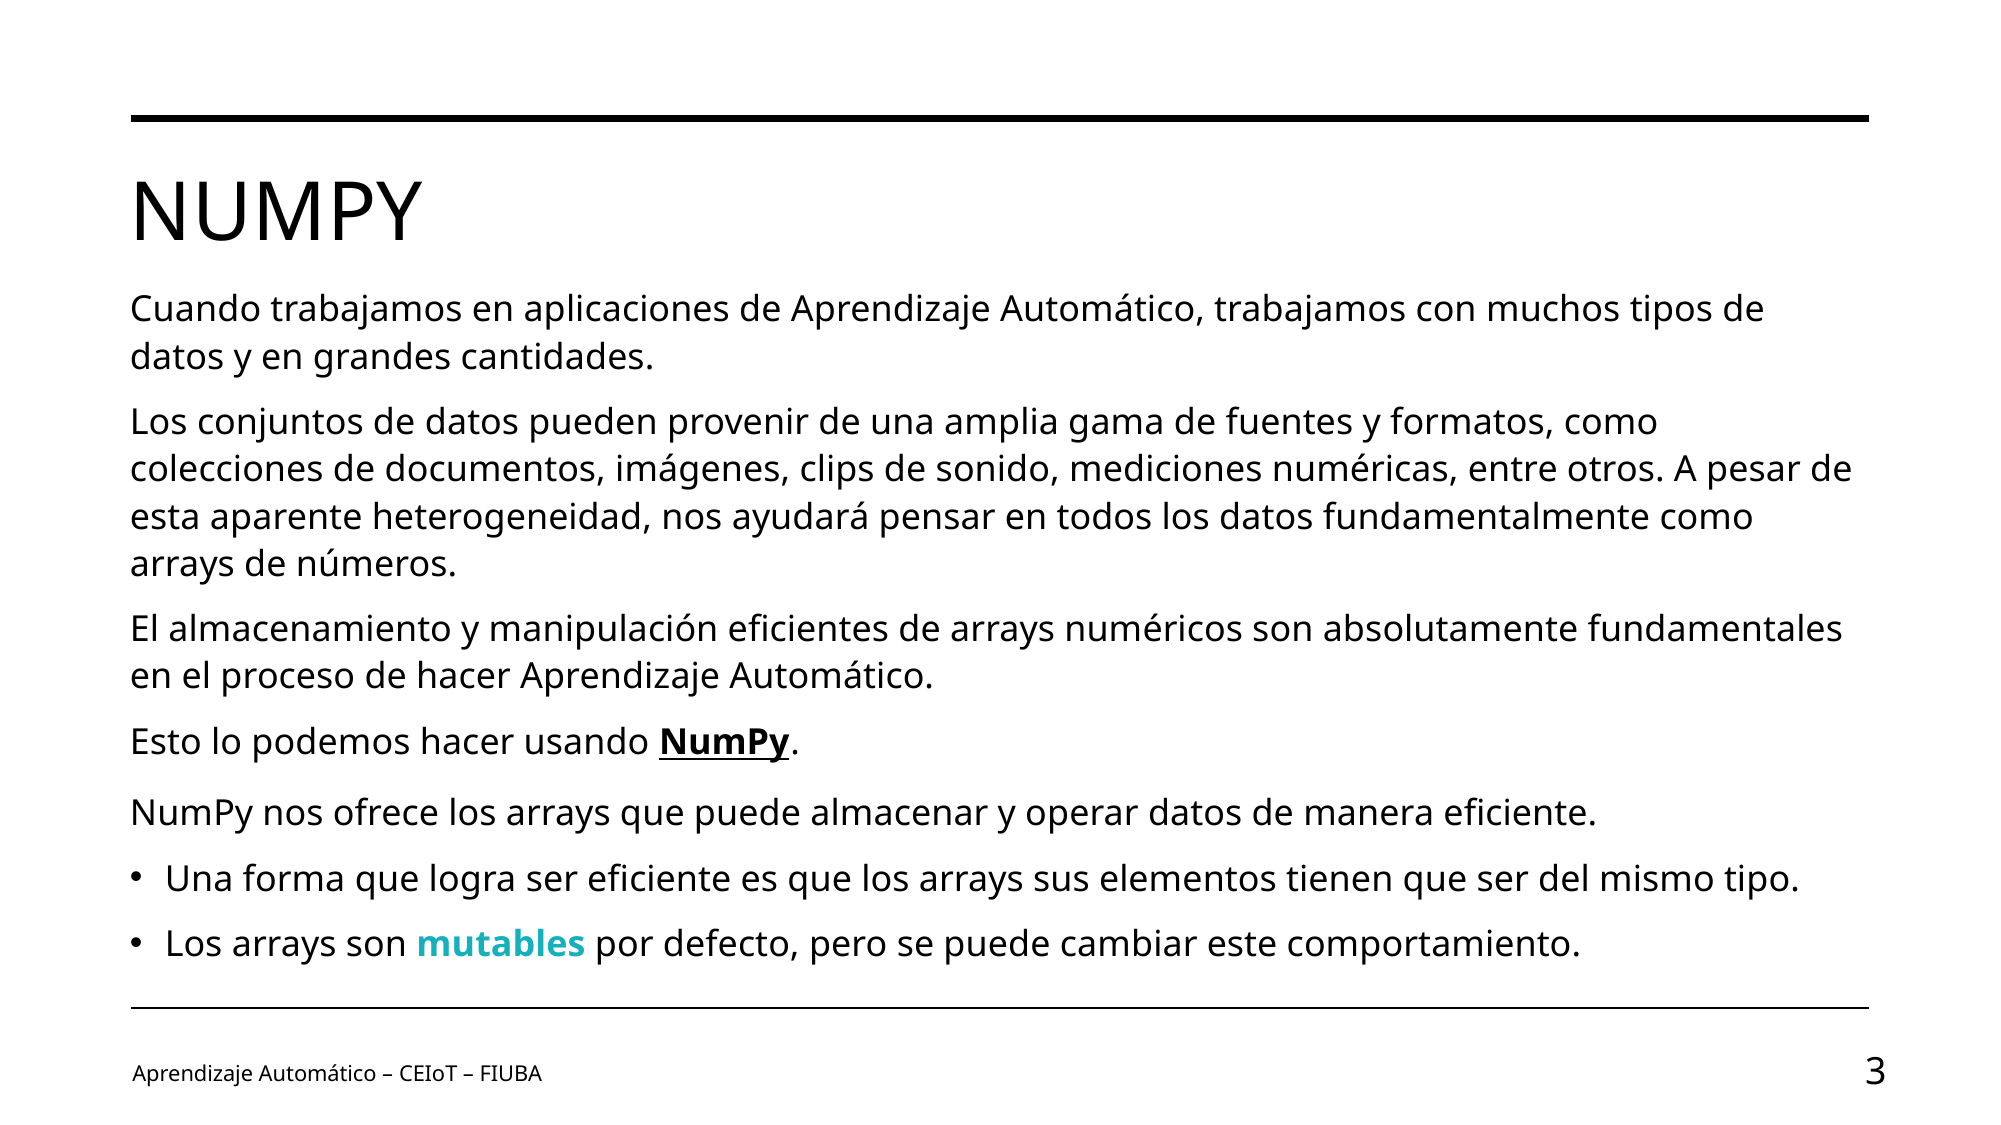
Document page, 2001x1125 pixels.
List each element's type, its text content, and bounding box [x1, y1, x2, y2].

footer Aprendizaje Automático – CEIoT – FIUBA [117, 1042, 862, 1103]
slide_number 3 [1791, 1042, 1902, 1103]
title Numpy [114, 151, 1869, 265]
list Cuando trabajamos en aplicaciones de Aprendizaje Automático, trabajamos con muchos tipos de datos y en grandes cantidades. Los conjuntos de datos pueden provenir de una amplia gama de fuentes y formatos, como colecciones de documentos, imágenes, clips de sonido, mediciones numéricas, entre otros. A pesar de esta aparente heterogeneidad, nos ayudará pensar en todos los datos fundamentalmente como arrays de números. El almacenamiento y manipulación eficientes de arrays numéricos son absolutamente fundamentales en el proceso de hacer Aprendizaje Automático. Esto lo podemos hacer usando NumPy. NumPy nos ofrece los arrays que puede almacenar y operar datos de manera eficiente. Una forma que logra ser eficiente es que los arrays sus elementos tienen que ser del mismo tipo. Los arrays son mutables por defecto, pero se puede cambiar este comportamiento. [114, 274, 1869, 973]
